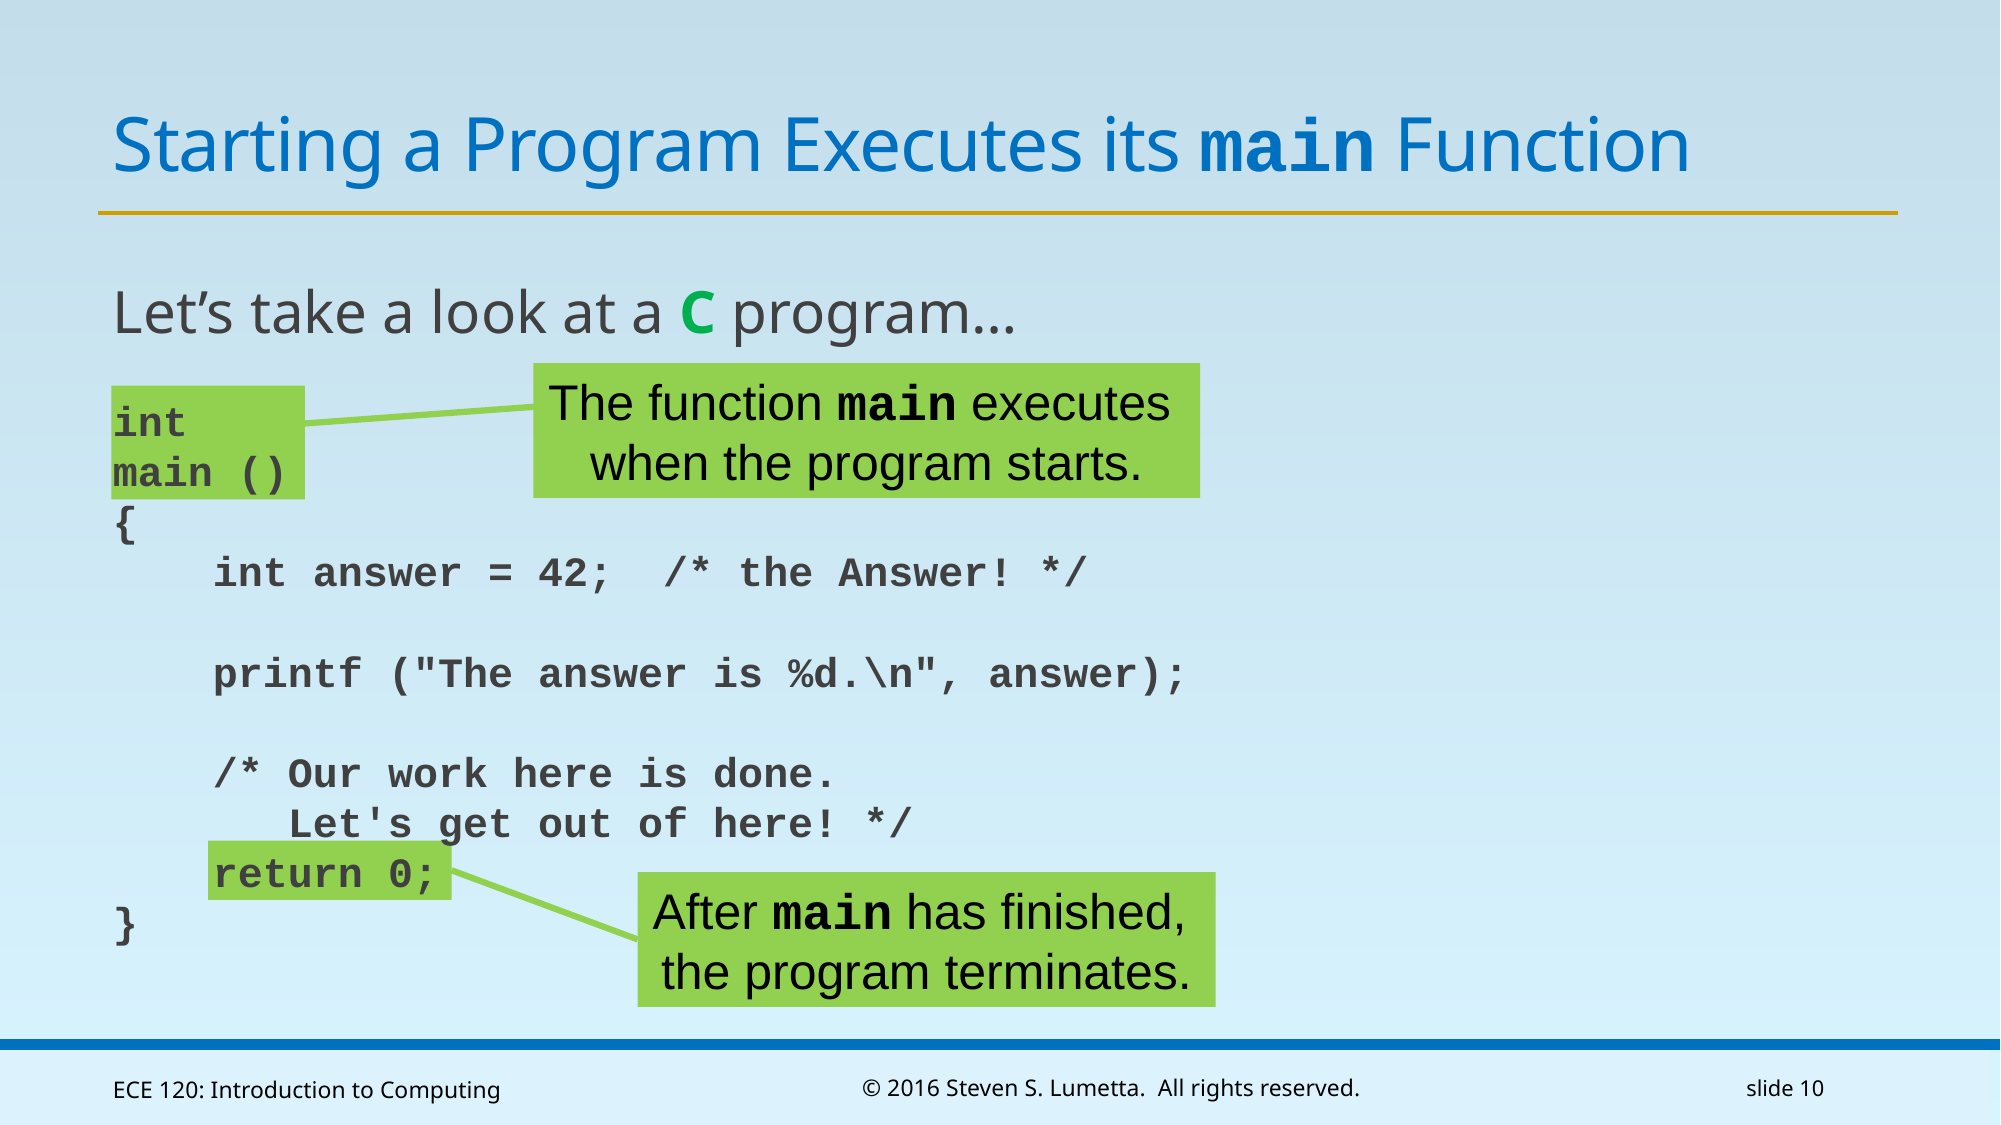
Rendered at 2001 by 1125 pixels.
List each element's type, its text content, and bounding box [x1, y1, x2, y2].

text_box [110, 362, 1204, 500]
slide_number ECE 120: Introduction to Computing [97, 1059, 586, 1120]
footer © 2016 Steven S. Lumetta. All rights reserved. [604, 1059, 1376, 1120]
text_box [207, 840, 1219, 1009]
title Starting a Program Executes its main Function [97, 88, 1900, 194]
list Let’s take a look at a C program… int main () { int answer = 42; /* the Answer! */ printf ("The answer is %d.\n", answer); /* Our work here is done. Let's get out of here! */ return 0; } [97, 267, 1377, 963]
slide_number slide 10 [1624, 1059, 1840, 1120]
